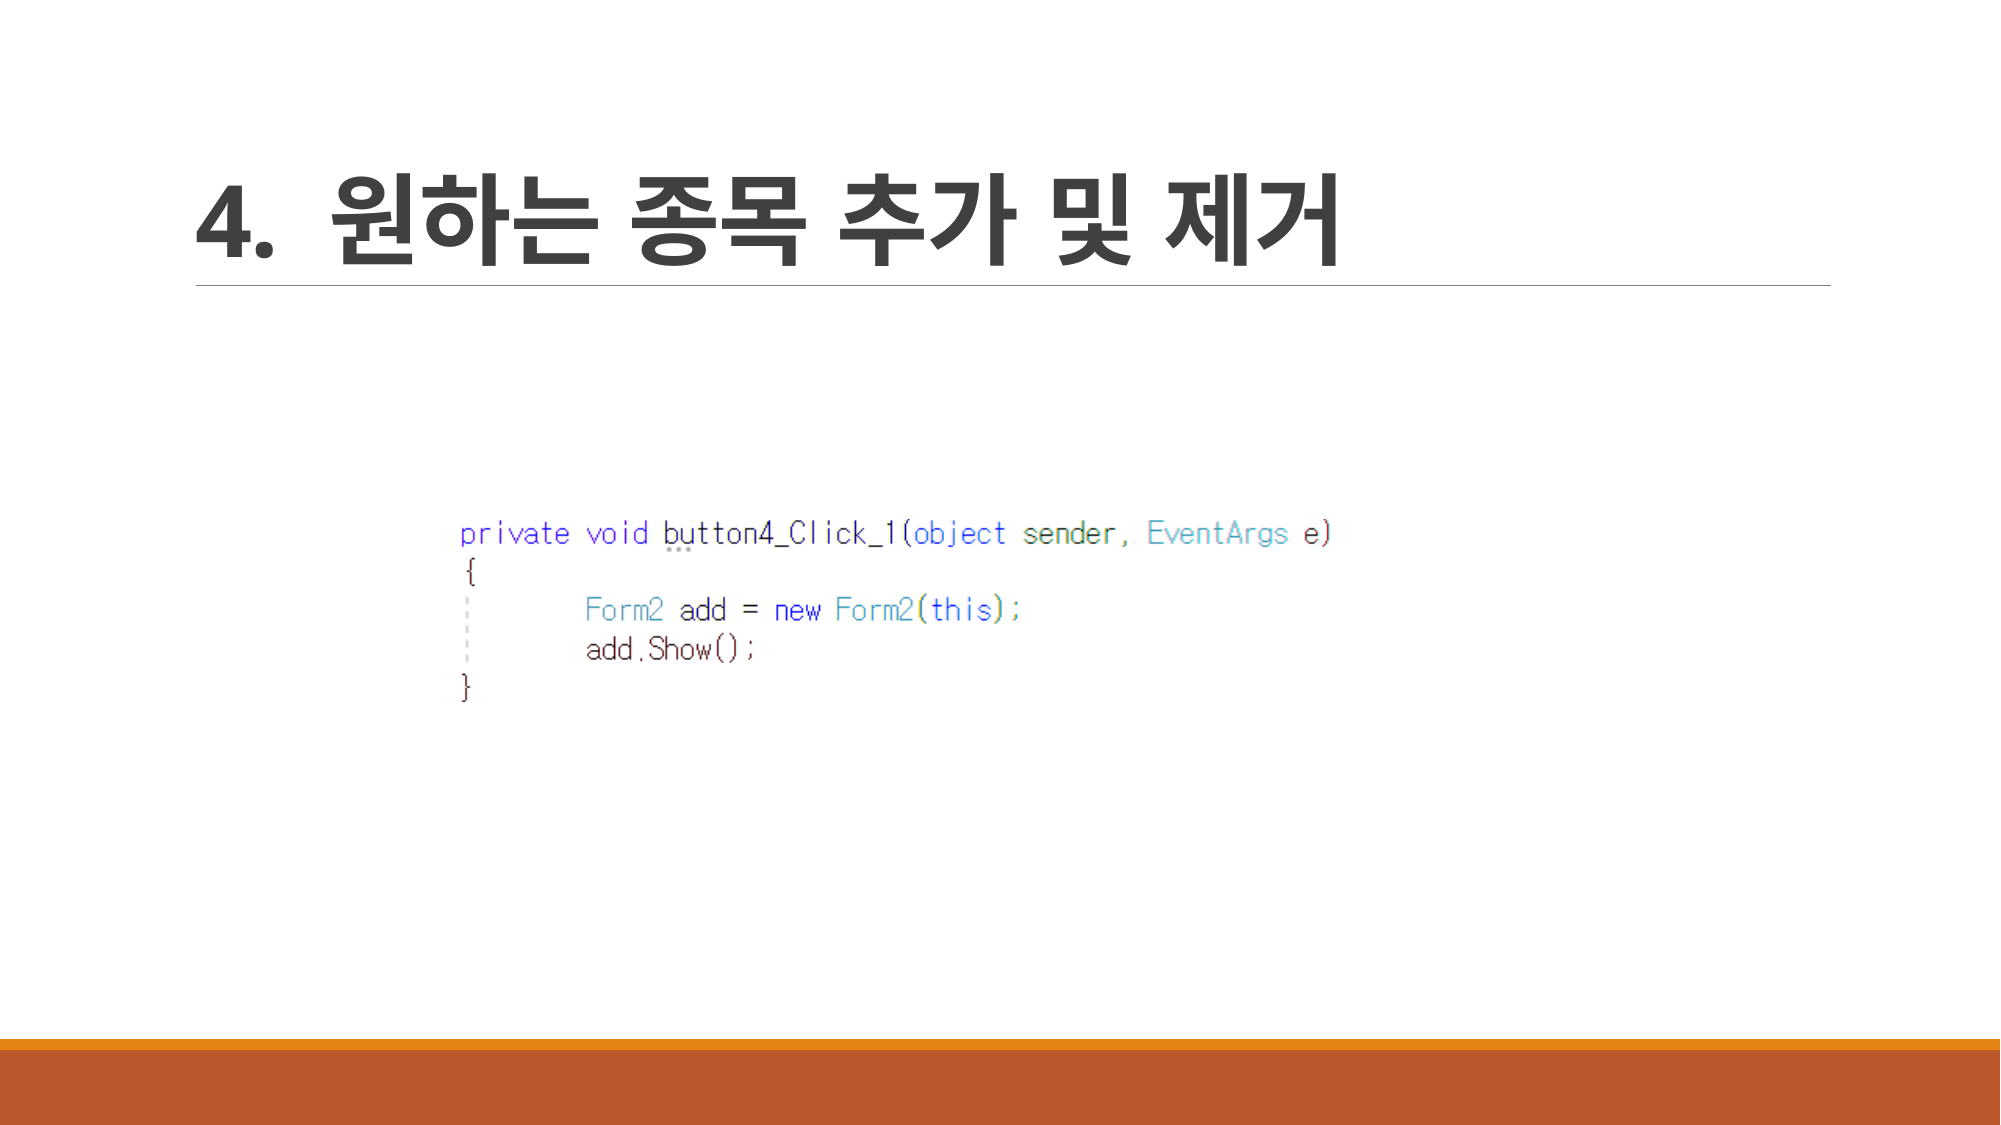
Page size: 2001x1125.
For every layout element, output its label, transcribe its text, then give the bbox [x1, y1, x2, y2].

title 4. 원하는 종목 추가 및 제거 [180, 47, 1830, 285]
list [453, 518, 1347, 711]
